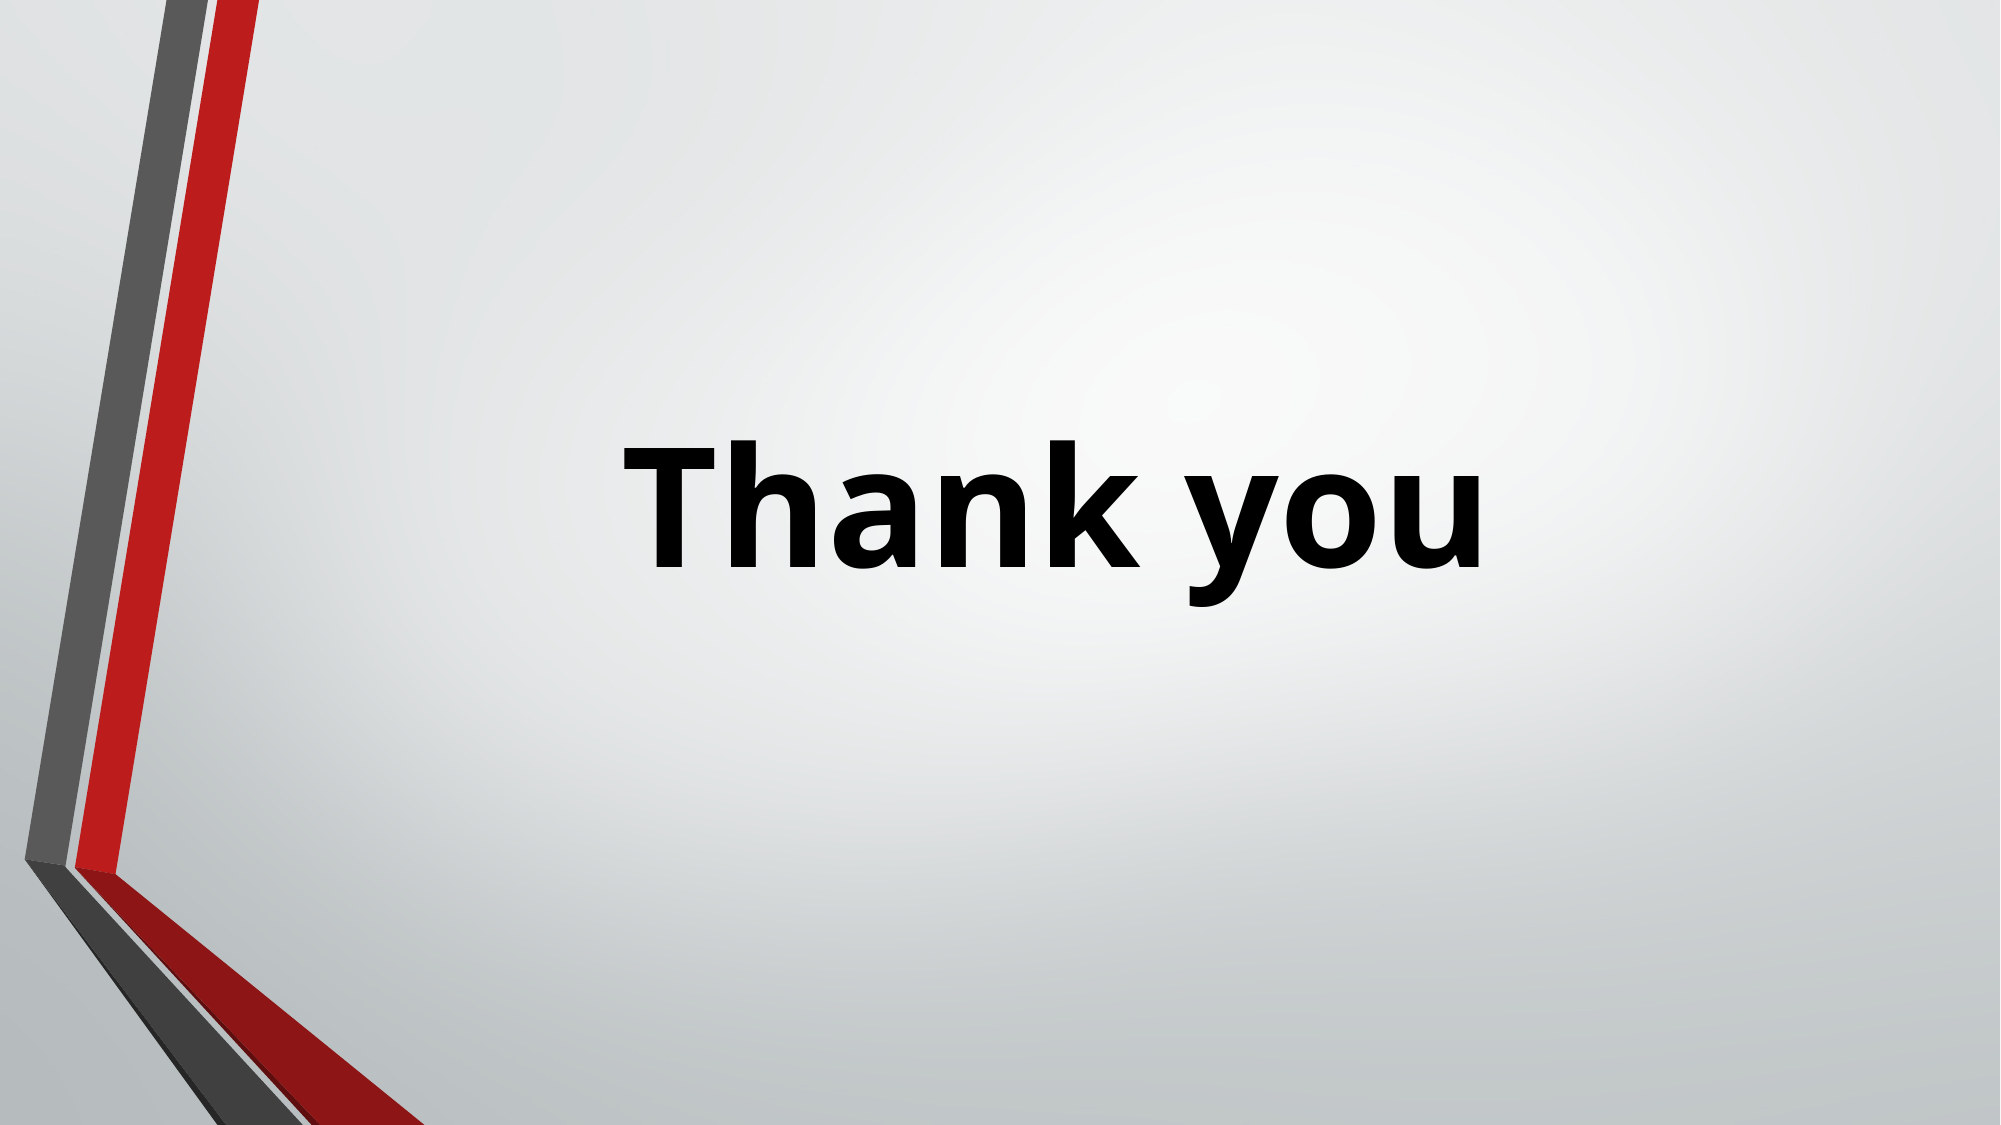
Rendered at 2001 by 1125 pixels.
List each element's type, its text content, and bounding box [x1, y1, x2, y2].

title Thank you [554, 366, 1508, 608]
